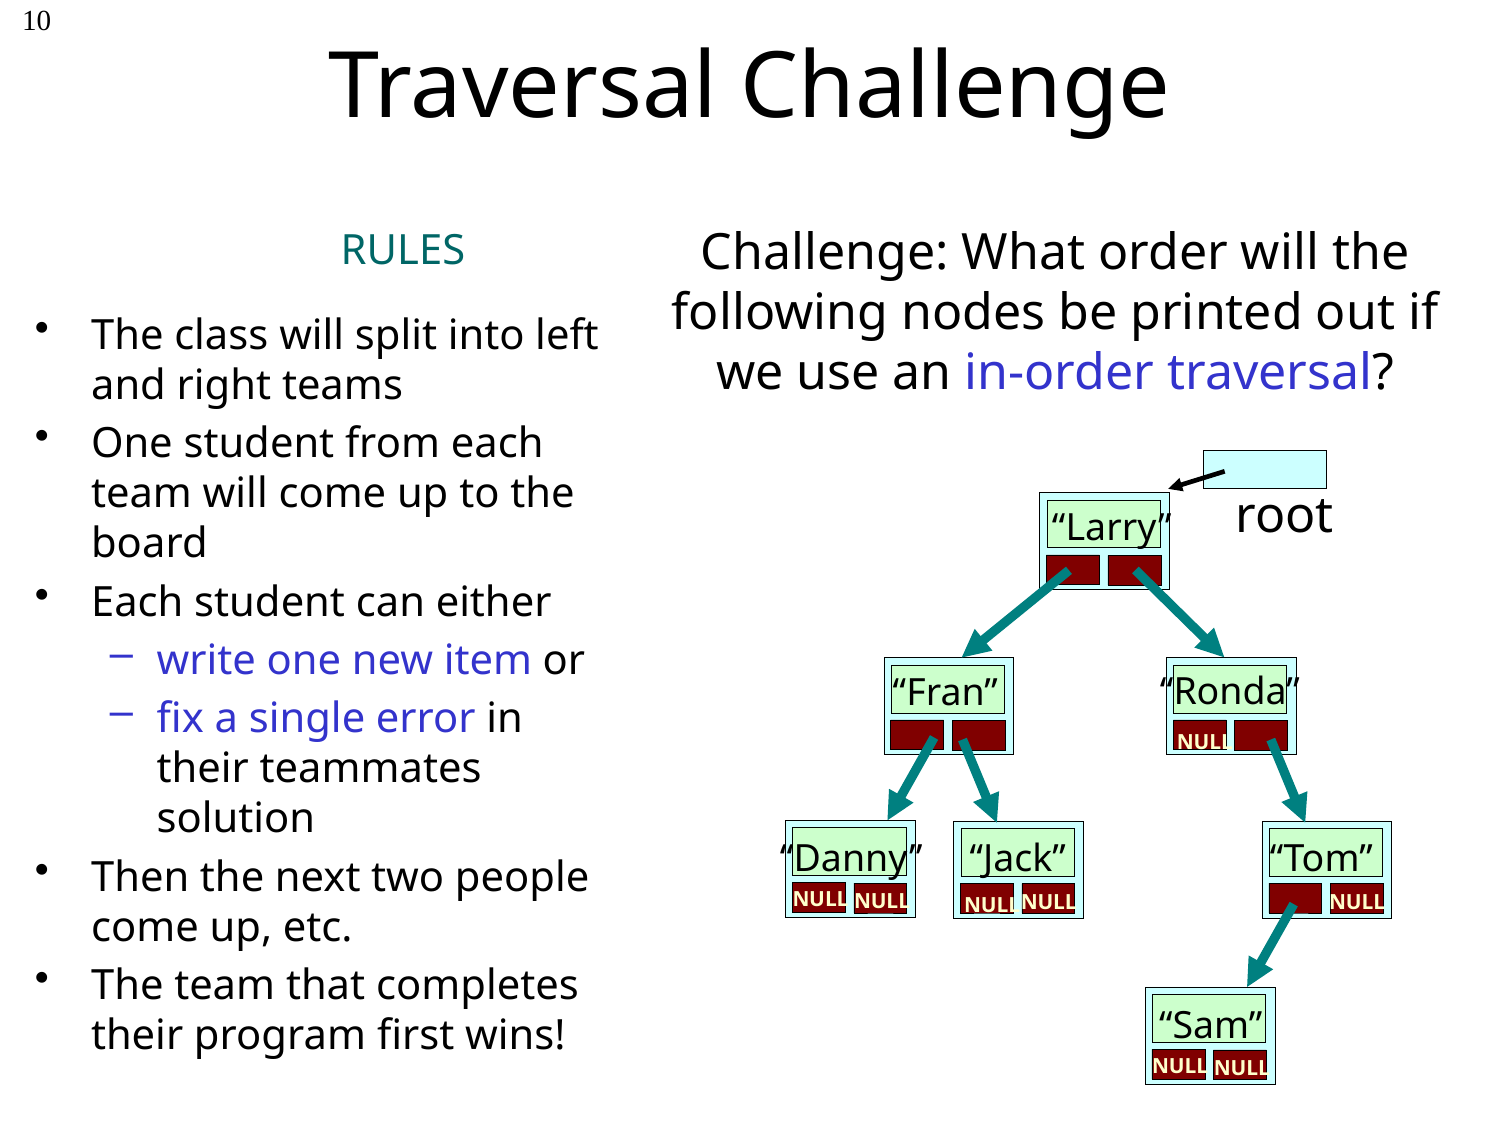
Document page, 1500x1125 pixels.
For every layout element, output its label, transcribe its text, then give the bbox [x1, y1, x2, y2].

list The class will split into left and right teams One student from each team will come up to the board Each student can either write one new item or fix a single error in their teammates solution Then the next two people come up, etc. The team that completes their program first wins! [19, 299, 625, 1075]
slide_number 10 [0, 0, 67, 69]
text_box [737, 449, 1401, 1088]
text_box RULES [325, 215, 481, 281]
title Traversal Challenge [112, 0, 1388, 175]
text_box Challenge: What order will the following nodes be printed out if we use an in-order traversal? [650, 212, 1461, 408]
